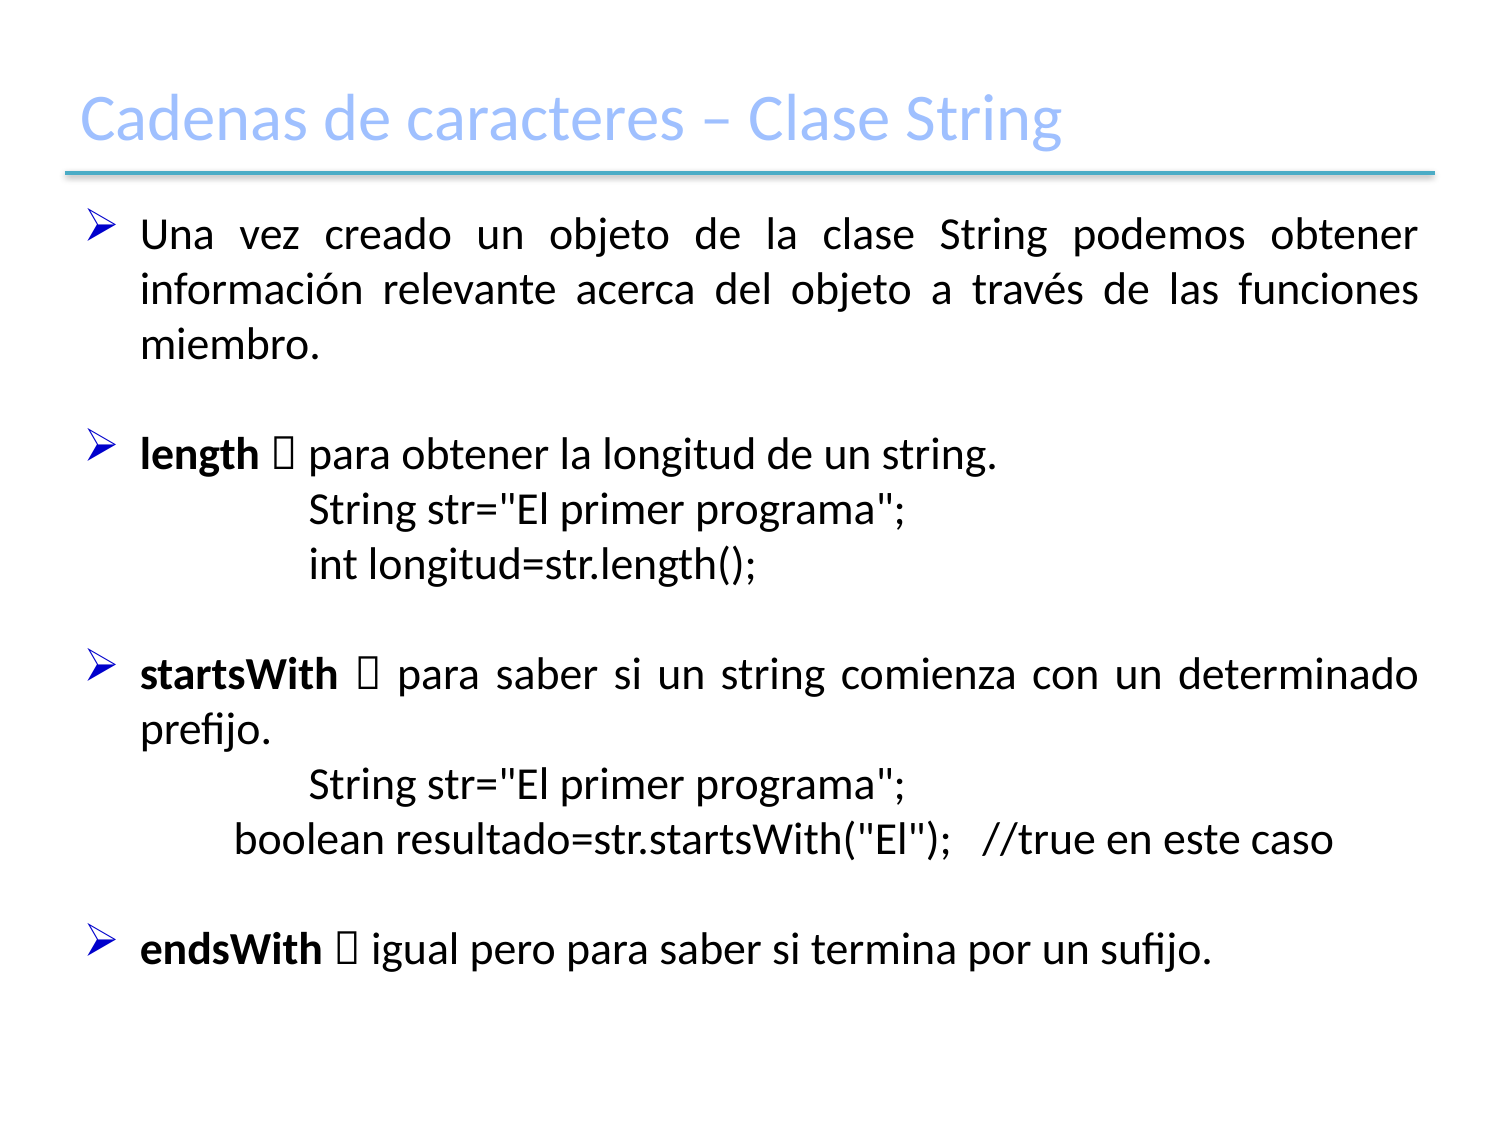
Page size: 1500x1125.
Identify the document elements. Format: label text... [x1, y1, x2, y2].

text_box Una vez creado un objeto de la clase String podemos obtener información relevante acerca del objeto a través de las funciones miembro. length  para obtener la longitud de un string. String str="El primer programa"; int longitud=str.length(); startsWith  para saber si un string comienza con un determinado prefijo. String str="El primer programa"; boolean resultado=str.startsWith("El"); //true en este caso endsWith  igual pero para saber si termina por un sufijo. [68, 196, 1435, 1091]
title Cadenas de caracteres – Clase String [64, 54, 1437, 171]
